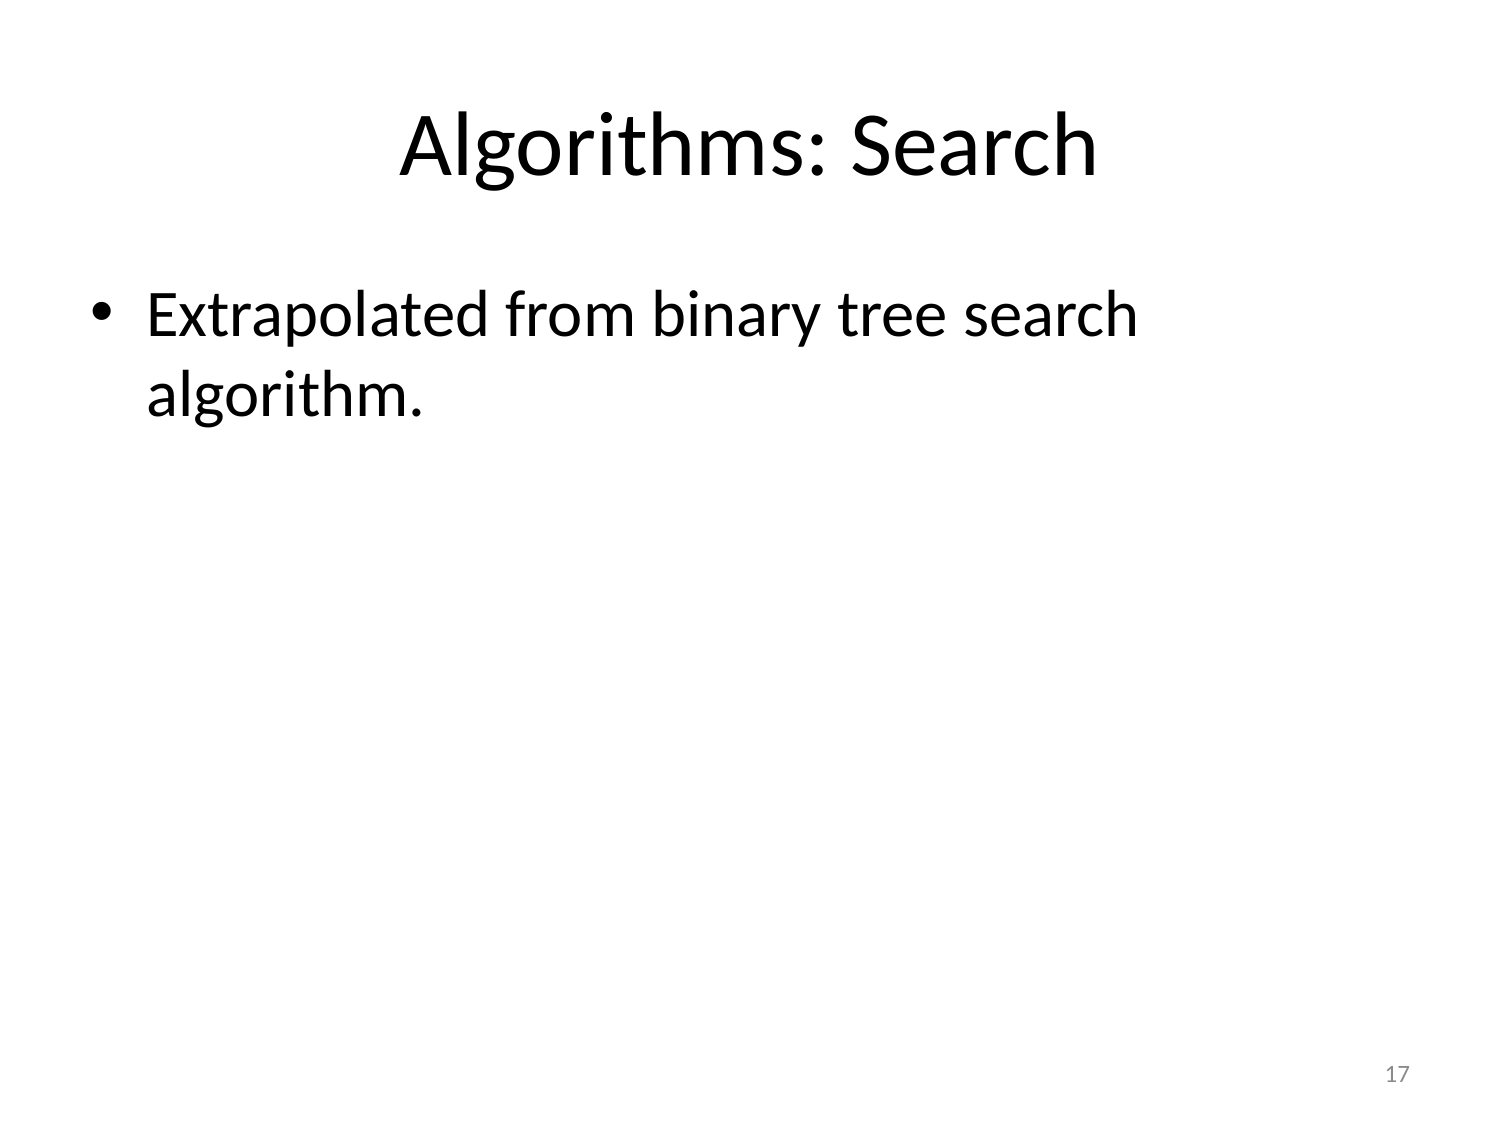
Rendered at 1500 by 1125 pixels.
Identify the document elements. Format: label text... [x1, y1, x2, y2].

list Extrapolated from binary tree search algorithm. [75, 262, 1425, 1005]
title Algorithms: Search [75, 45, 1425, 233]
slide_number 17 [1074, 1042, 1425, 1103]
